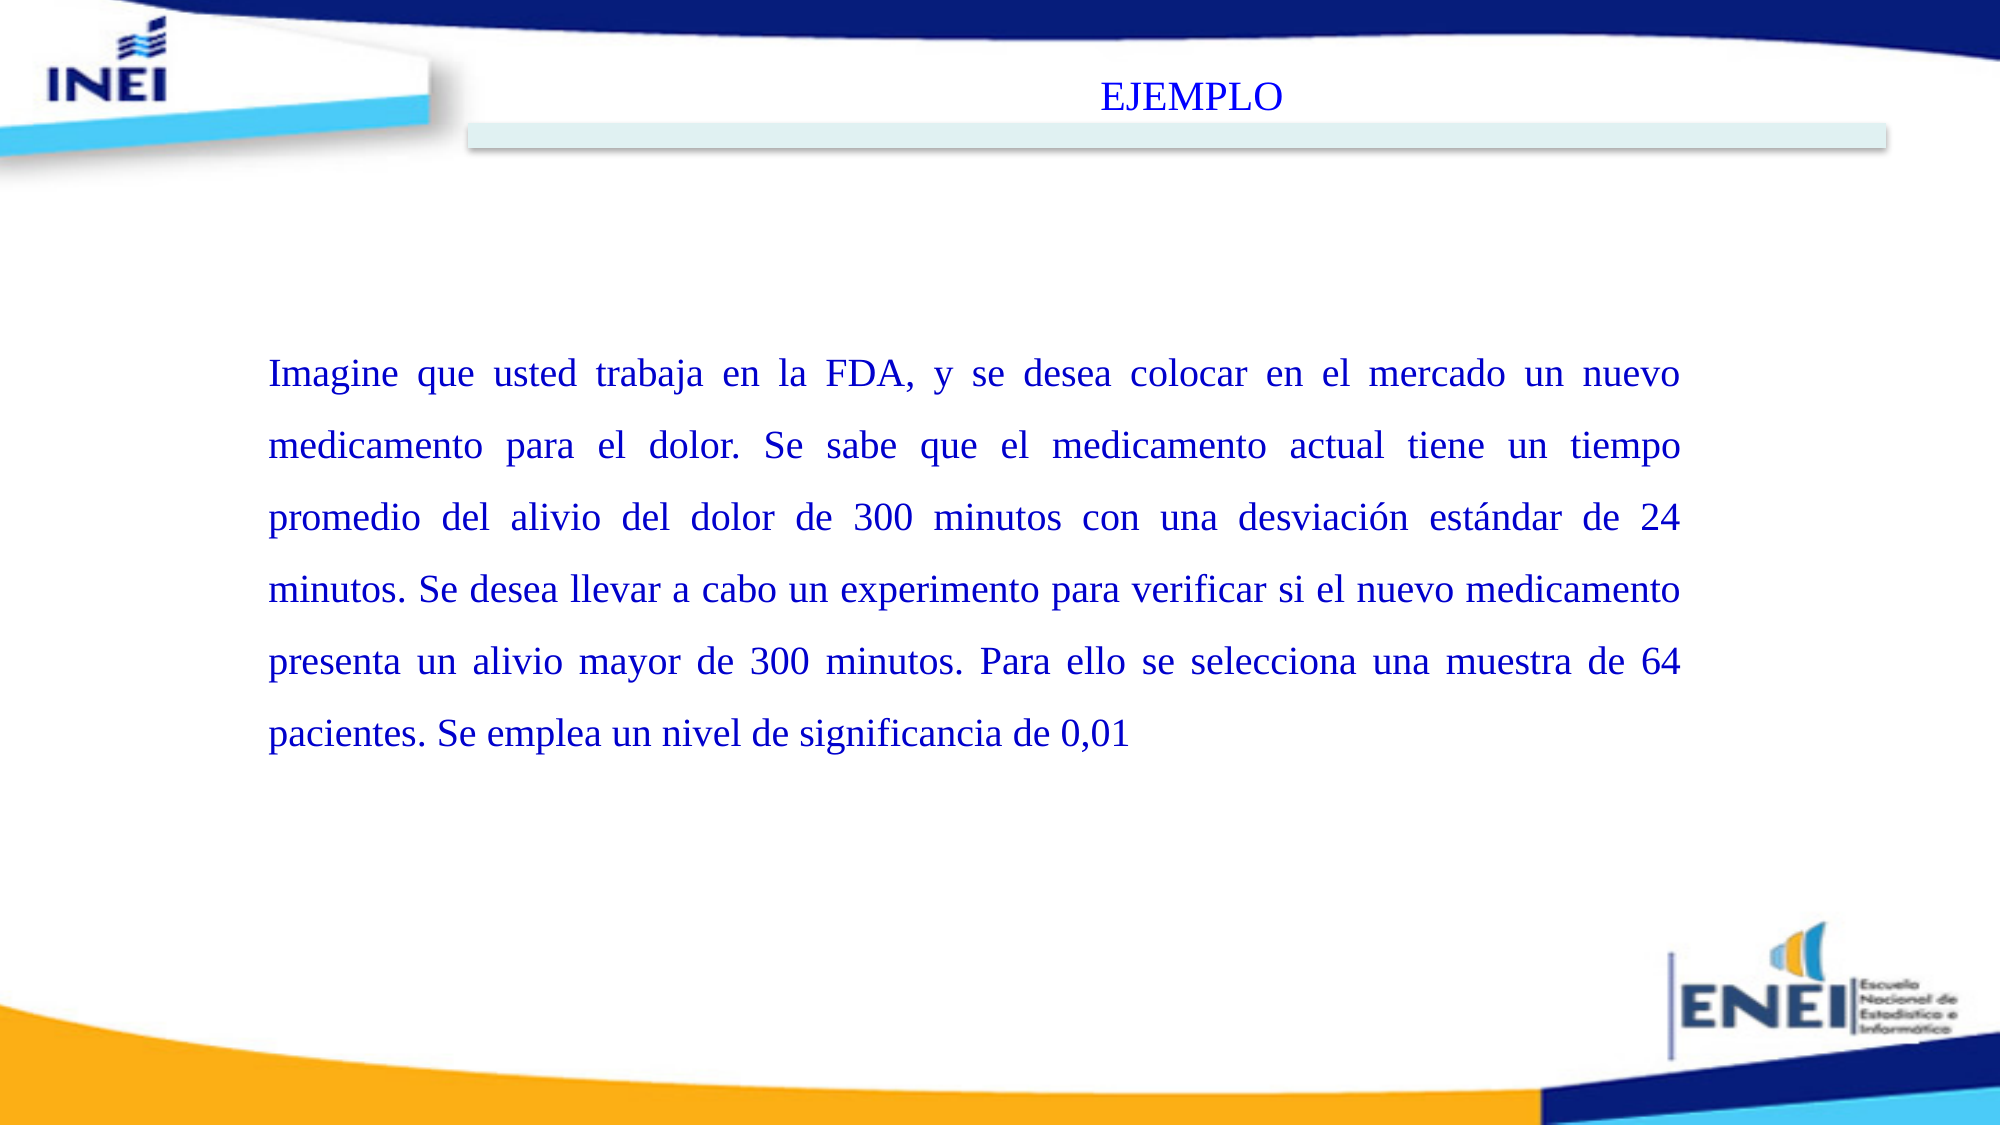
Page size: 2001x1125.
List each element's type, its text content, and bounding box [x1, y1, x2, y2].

picture [0, 0, 2000, 1125]
text_box EJEMPLO [610, 61, 1774, 126]
list Imagine que usted trabaja en la FDA, y se desea colocar en el mercado un nuevo medicamento para el dolor. Se sabe que el medicamento actual tiene un tiempo promedio del alivio del dolor de 300 minutos con una desviación estándar de 24 minutos. Se desea llevar a cabo un experimento para verificar si el nuevo medicamento presenta un alivio mayor de 300 minutos. Para ello se selecciona una muestra de 64 pacientes. Se emplea un nivel de significancia de 0,01 [196, 266, 1698, 882]
